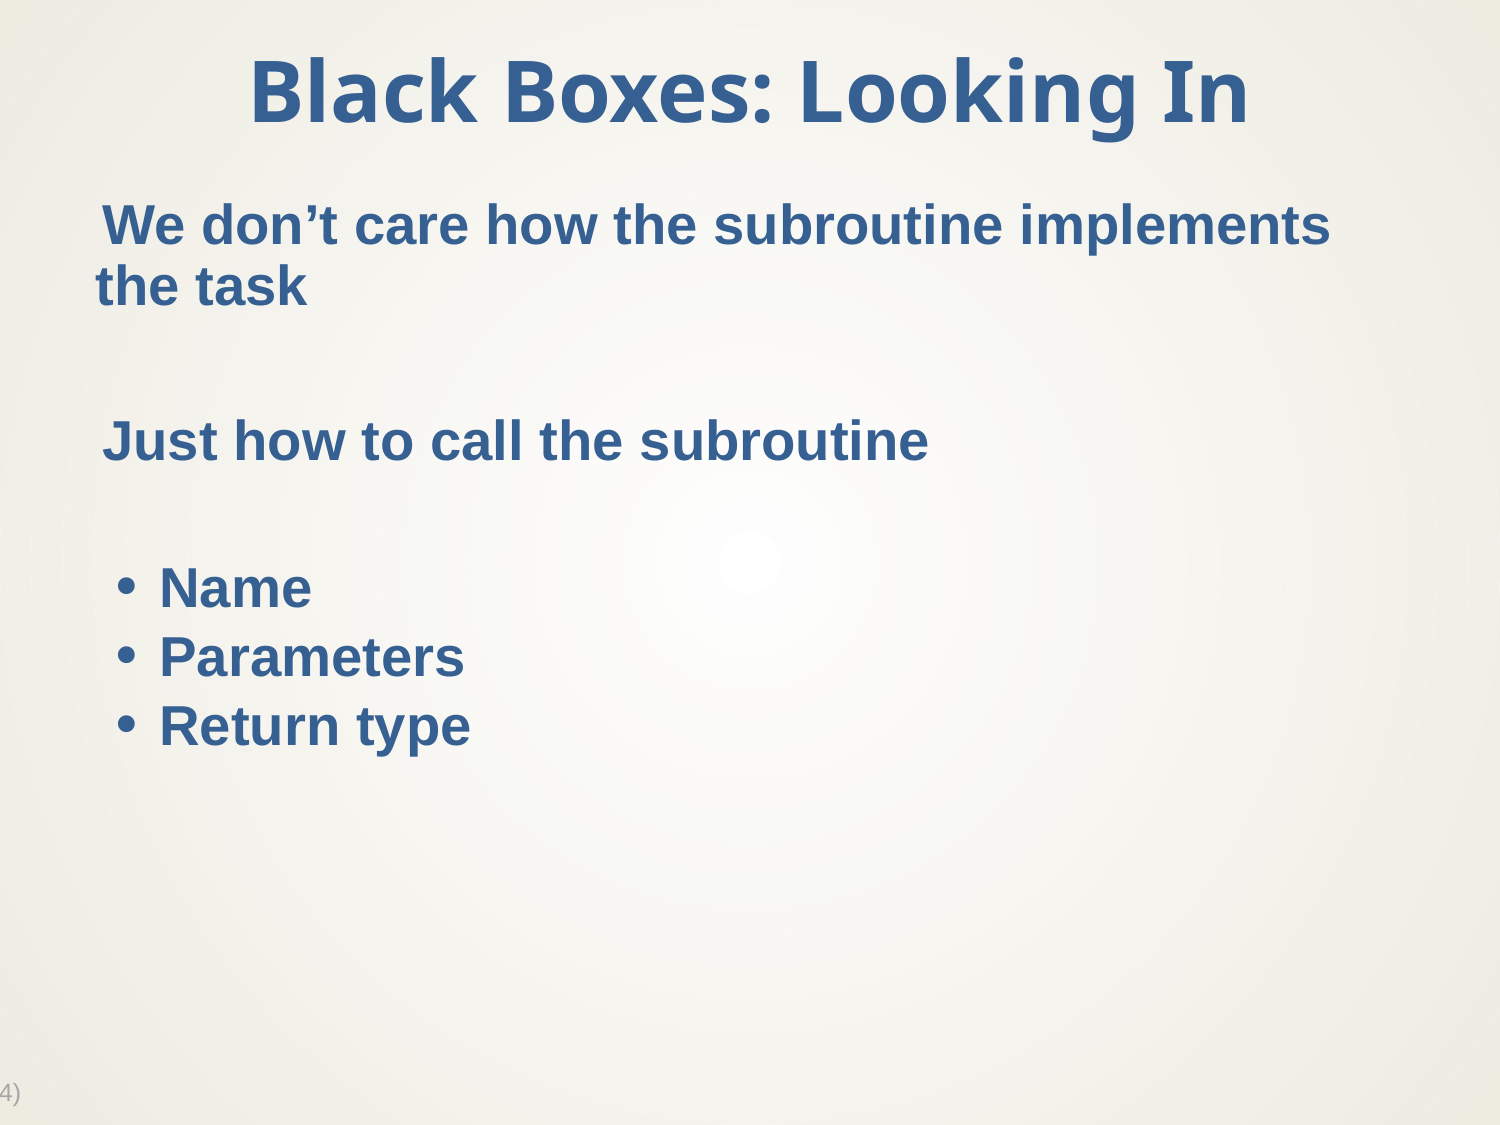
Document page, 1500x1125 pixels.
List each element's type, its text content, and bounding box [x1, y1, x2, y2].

list We don’t care how the subroutine implements the task Just how to call the subroutine Name Parameters Return type [56, 187, 1444, 1036]
title Black Boxes: Looking In [0, 24, 1500, 166]
